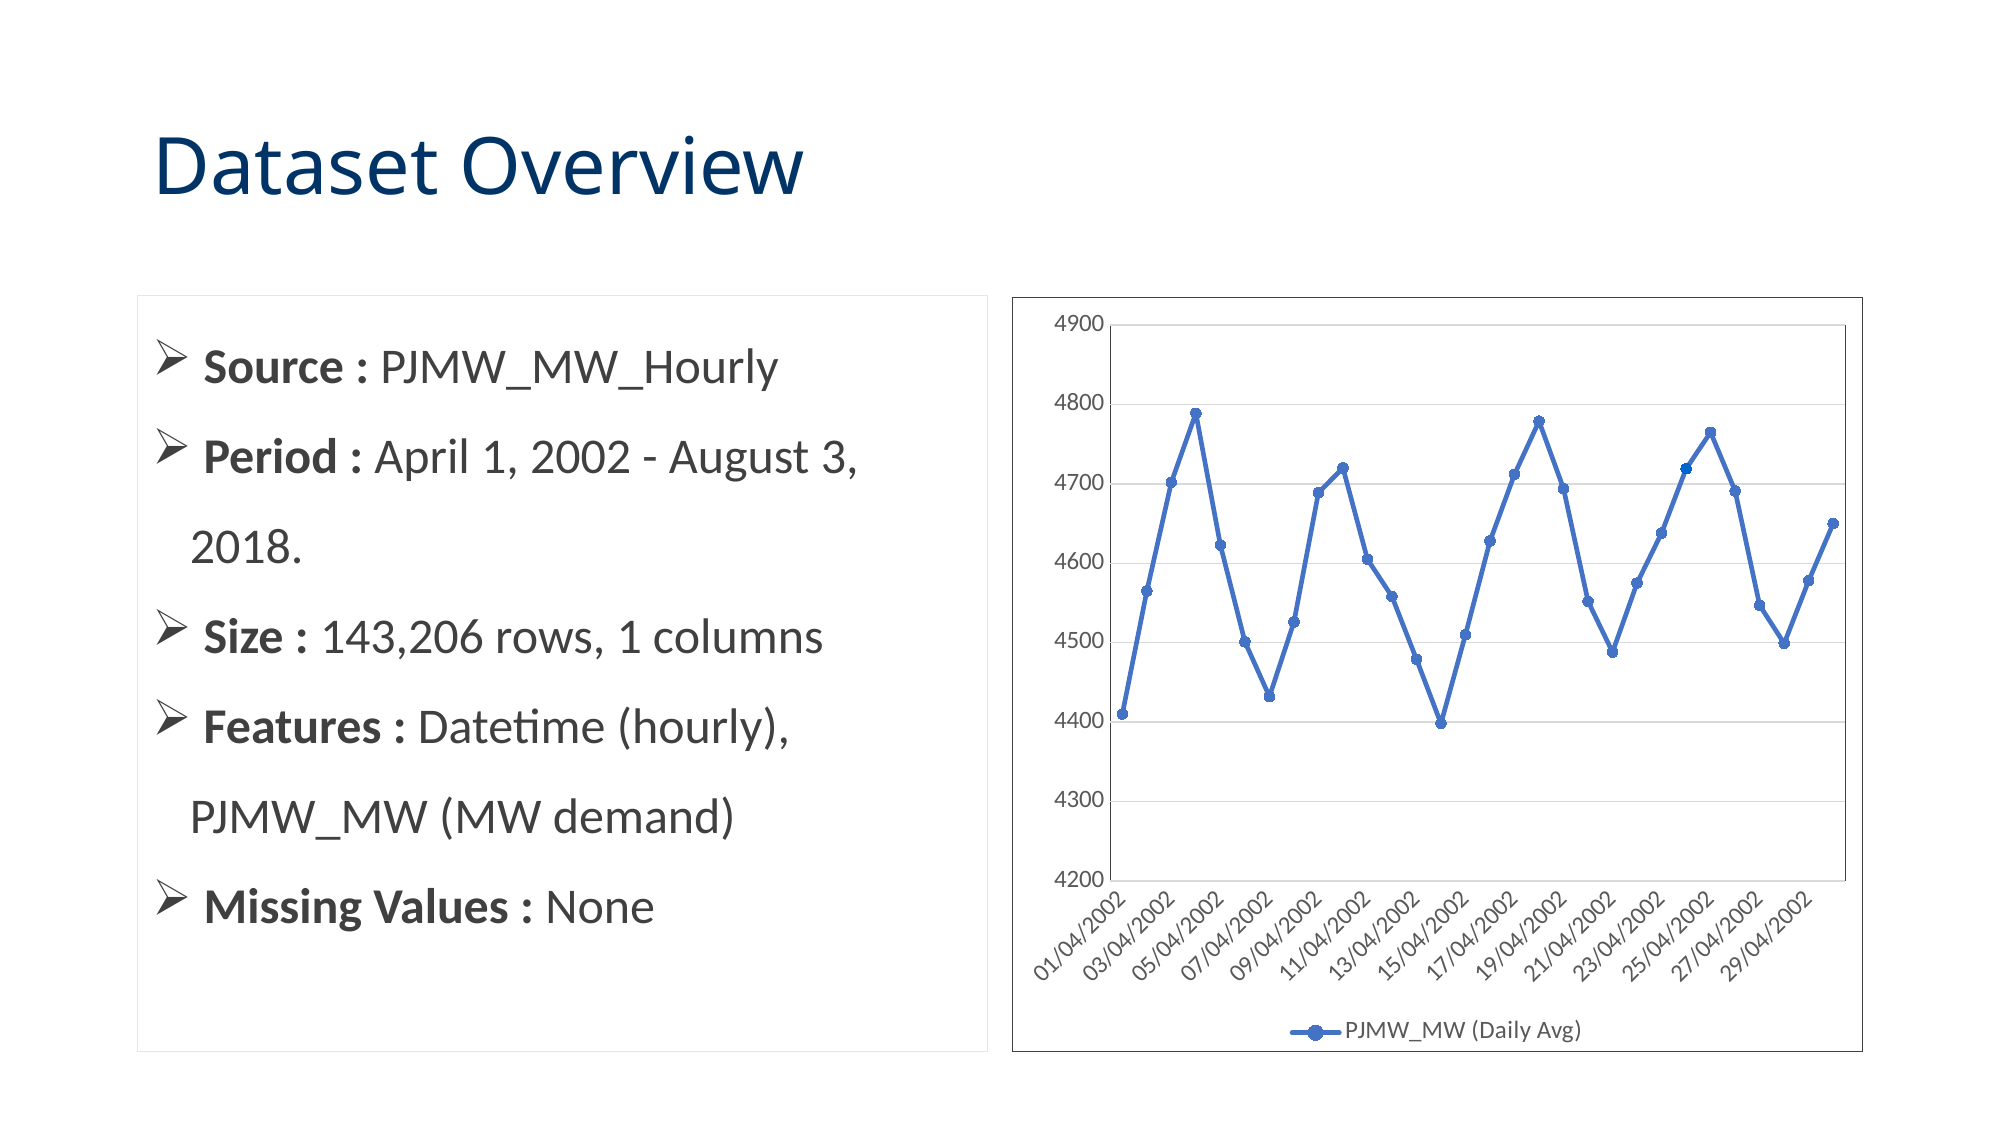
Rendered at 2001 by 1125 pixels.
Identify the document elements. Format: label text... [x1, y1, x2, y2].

chart [1012, 297, 1863, 1052]
list Source : PJMW_MW_Hourly Period : April 1, 2002 - August 3, 2018. Size : 143,206 rows, 1 columns Features : Datetime (hourly), PJMW_MW (MW demand) Missing Values : None [137, 295, 988, 1052]
title Dataset Overview [137, 59, 1863, 278]
